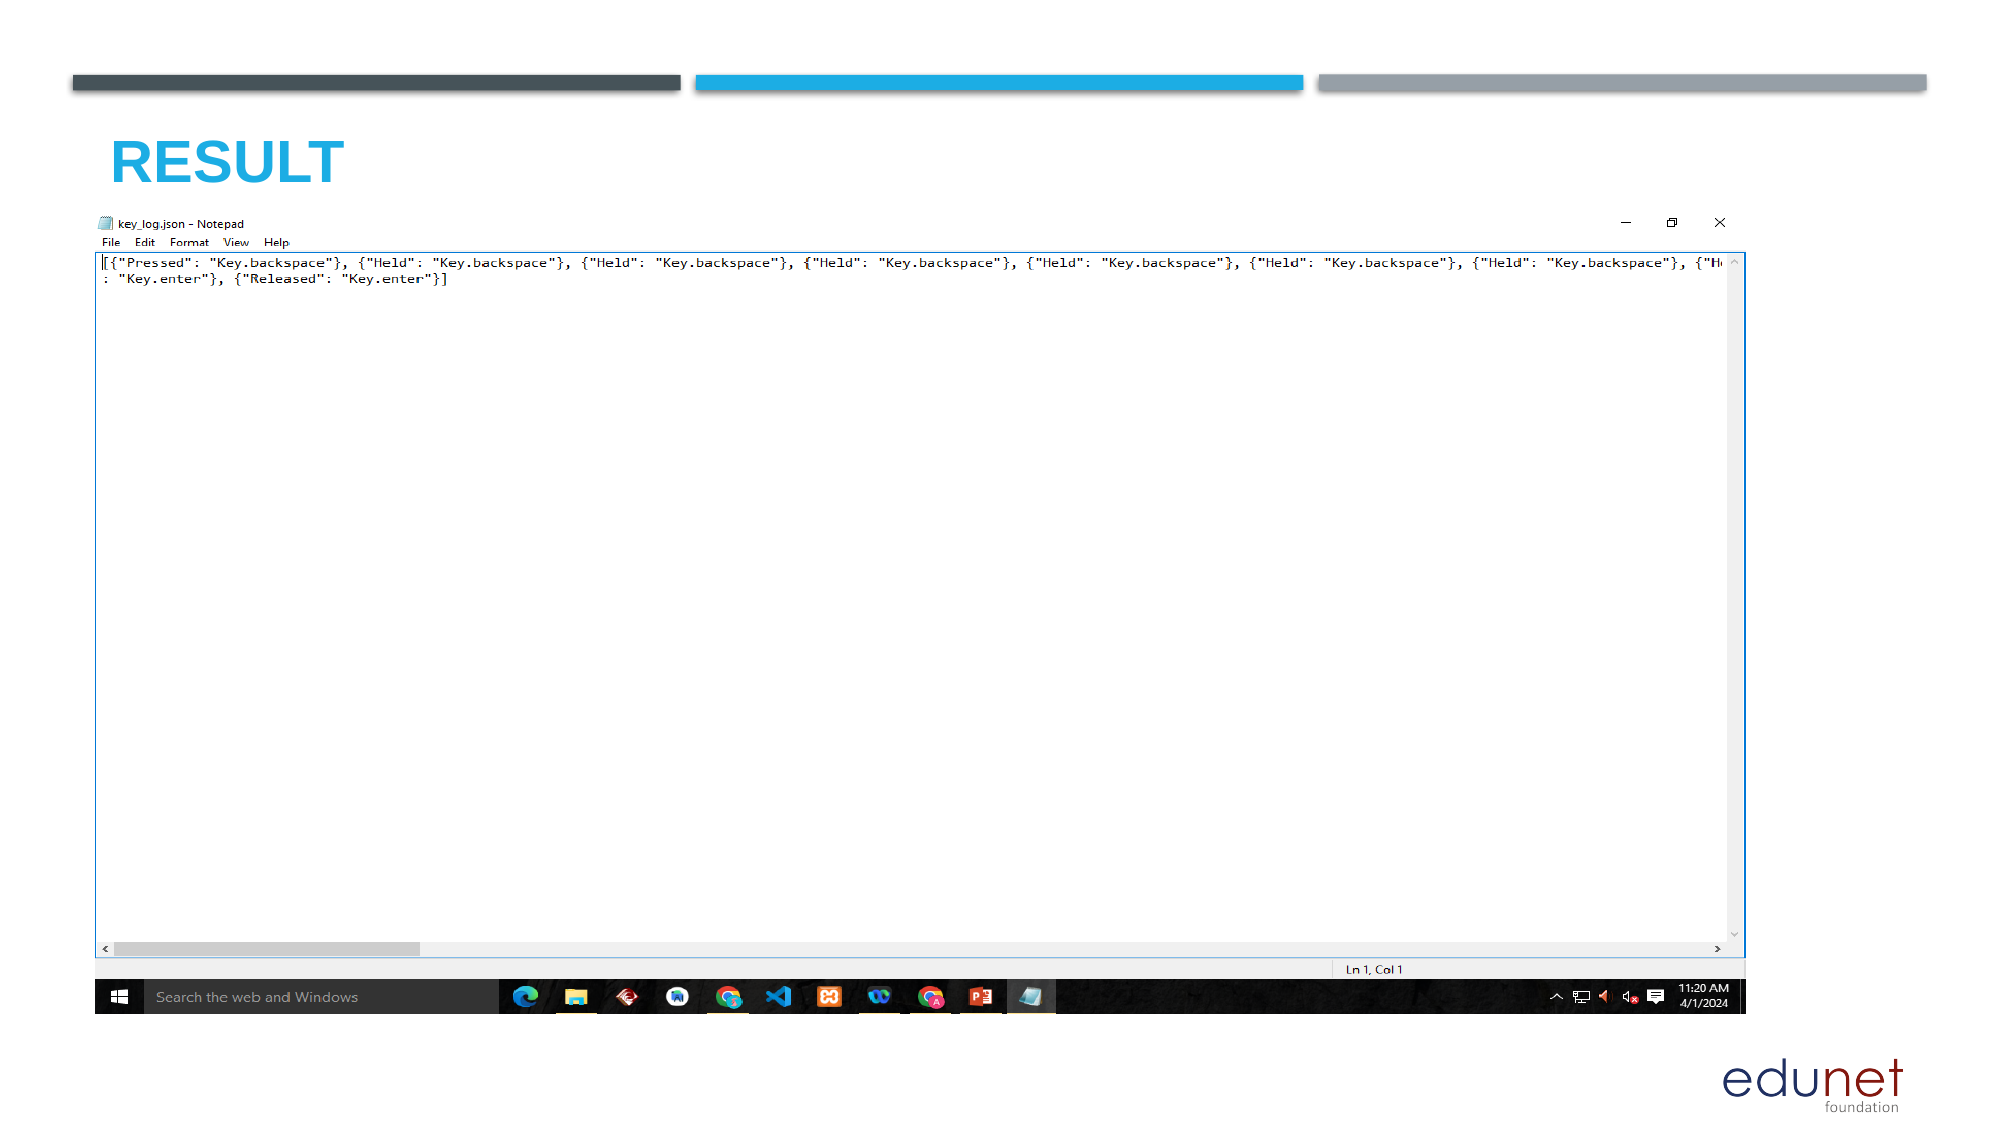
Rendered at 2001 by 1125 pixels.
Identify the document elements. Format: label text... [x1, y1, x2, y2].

picture [1719, 1056, 1905, 1116]
title Result [95, 115, 1905, 203]
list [94, 212, 1747, 1015]
